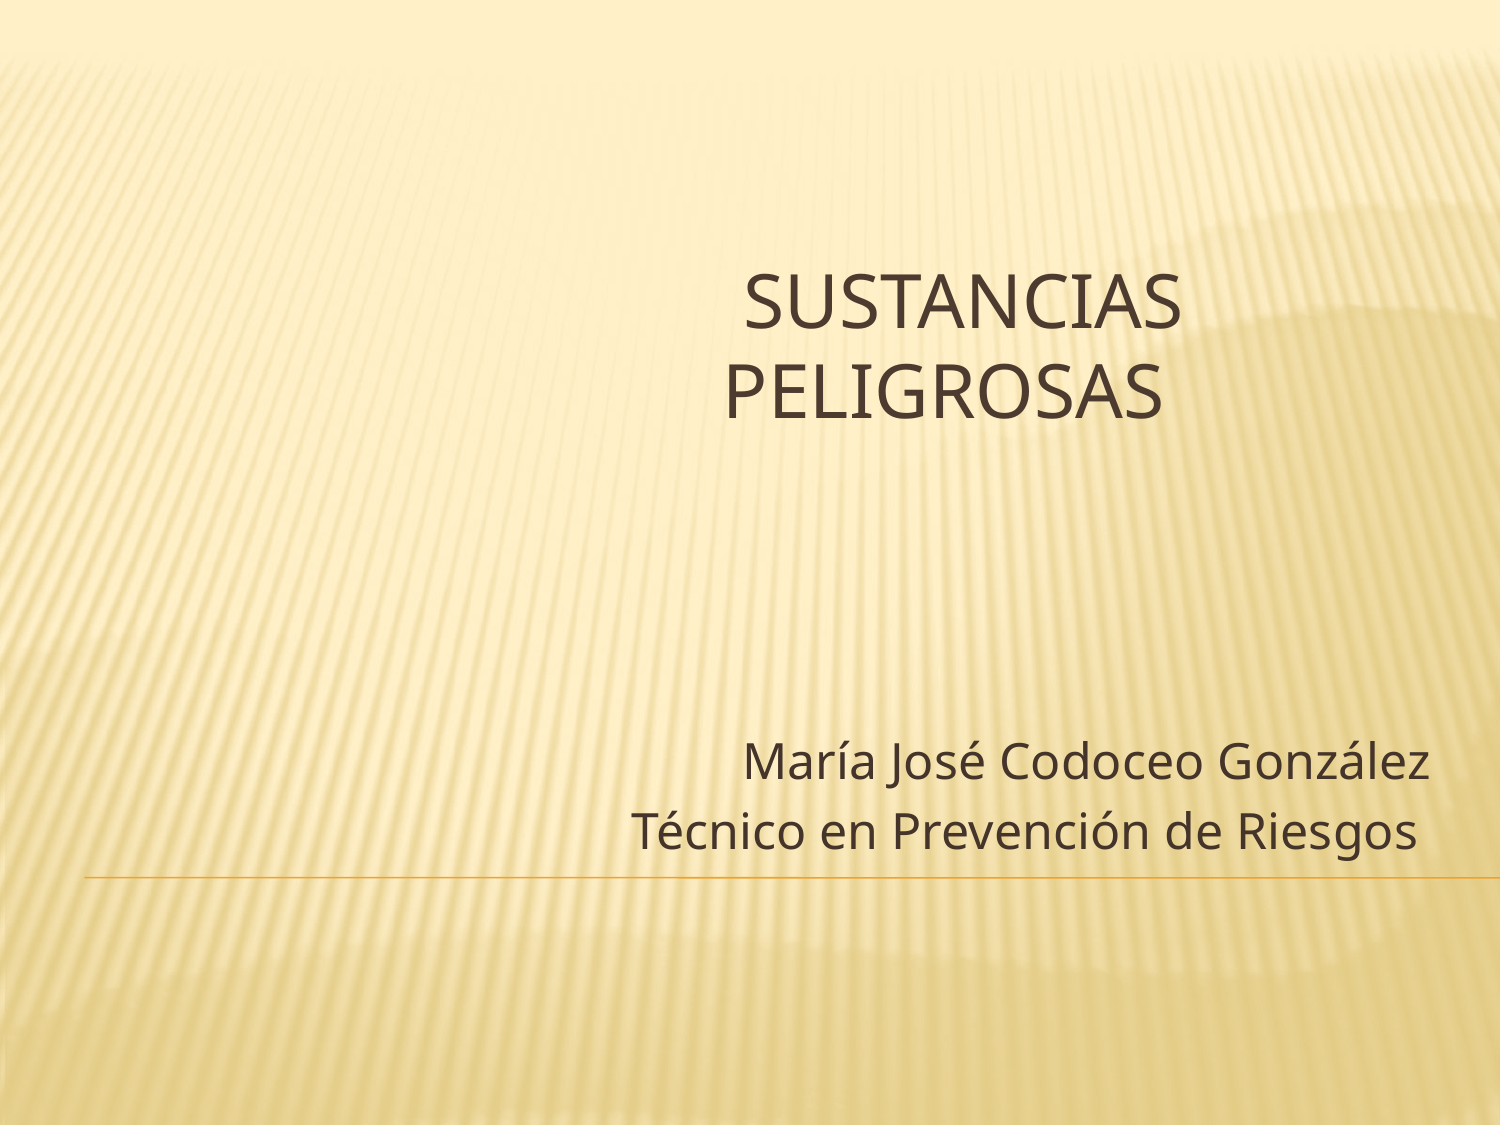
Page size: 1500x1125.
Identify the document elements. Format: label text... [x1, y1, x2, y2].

title Sustancias Peligrosas [292, 246, 1219, 447]
subtitle María José Codoceo González Técnico en Prevención de Riesgos [58, 656, 1447, 868]
